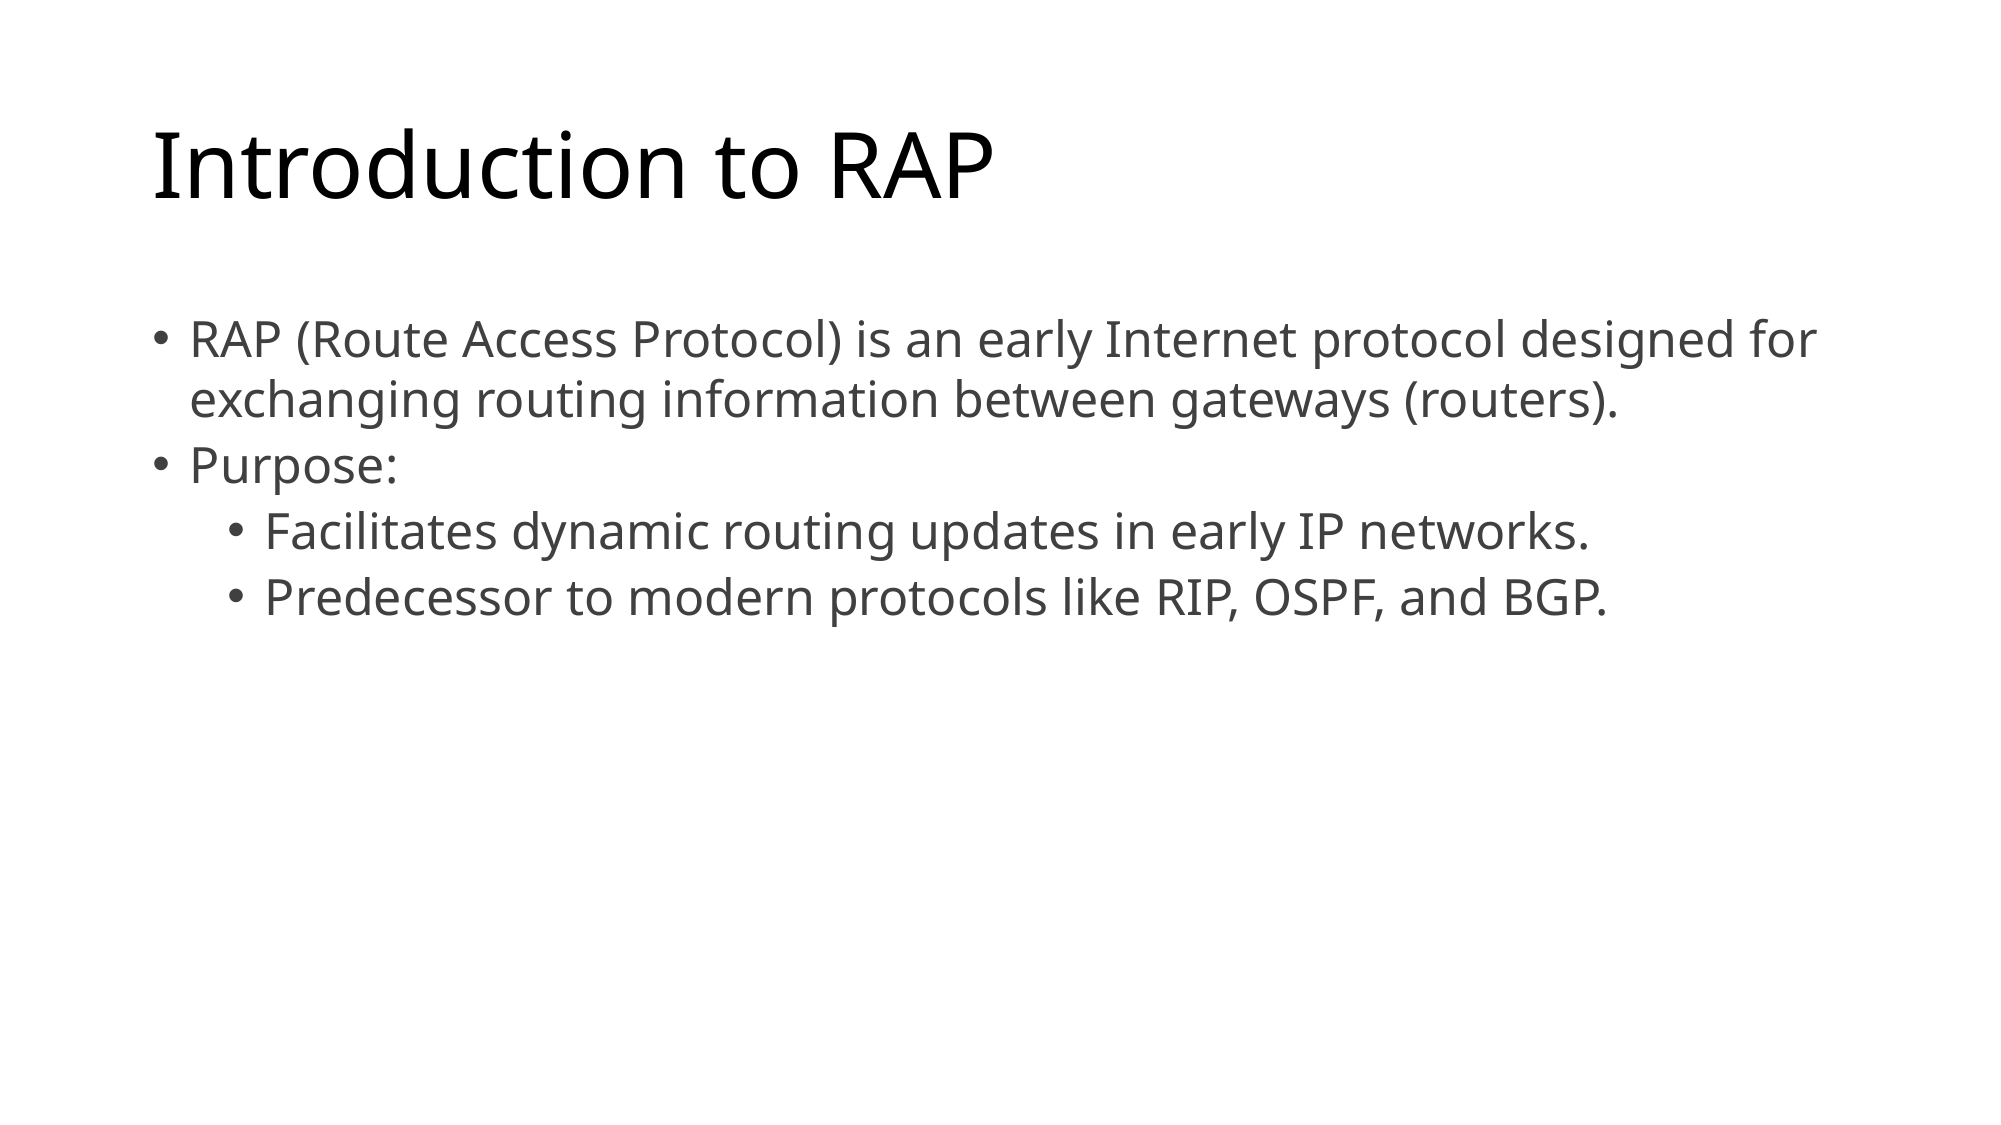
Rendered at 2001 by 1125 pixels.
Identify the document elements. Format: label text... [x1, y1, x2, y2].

title Introduction to RAP [137, 59, 1863, 278]
list RAP (Route Access Protocol) is an early Internet protocol designed for exchanging routing information between gateways (routers). Purpose: Facilitates dynamic routing updates in early IP networks. Predecessor to modern protocols like RIP, OSPF, and BGP. [137, 299, 1863, 1014]
